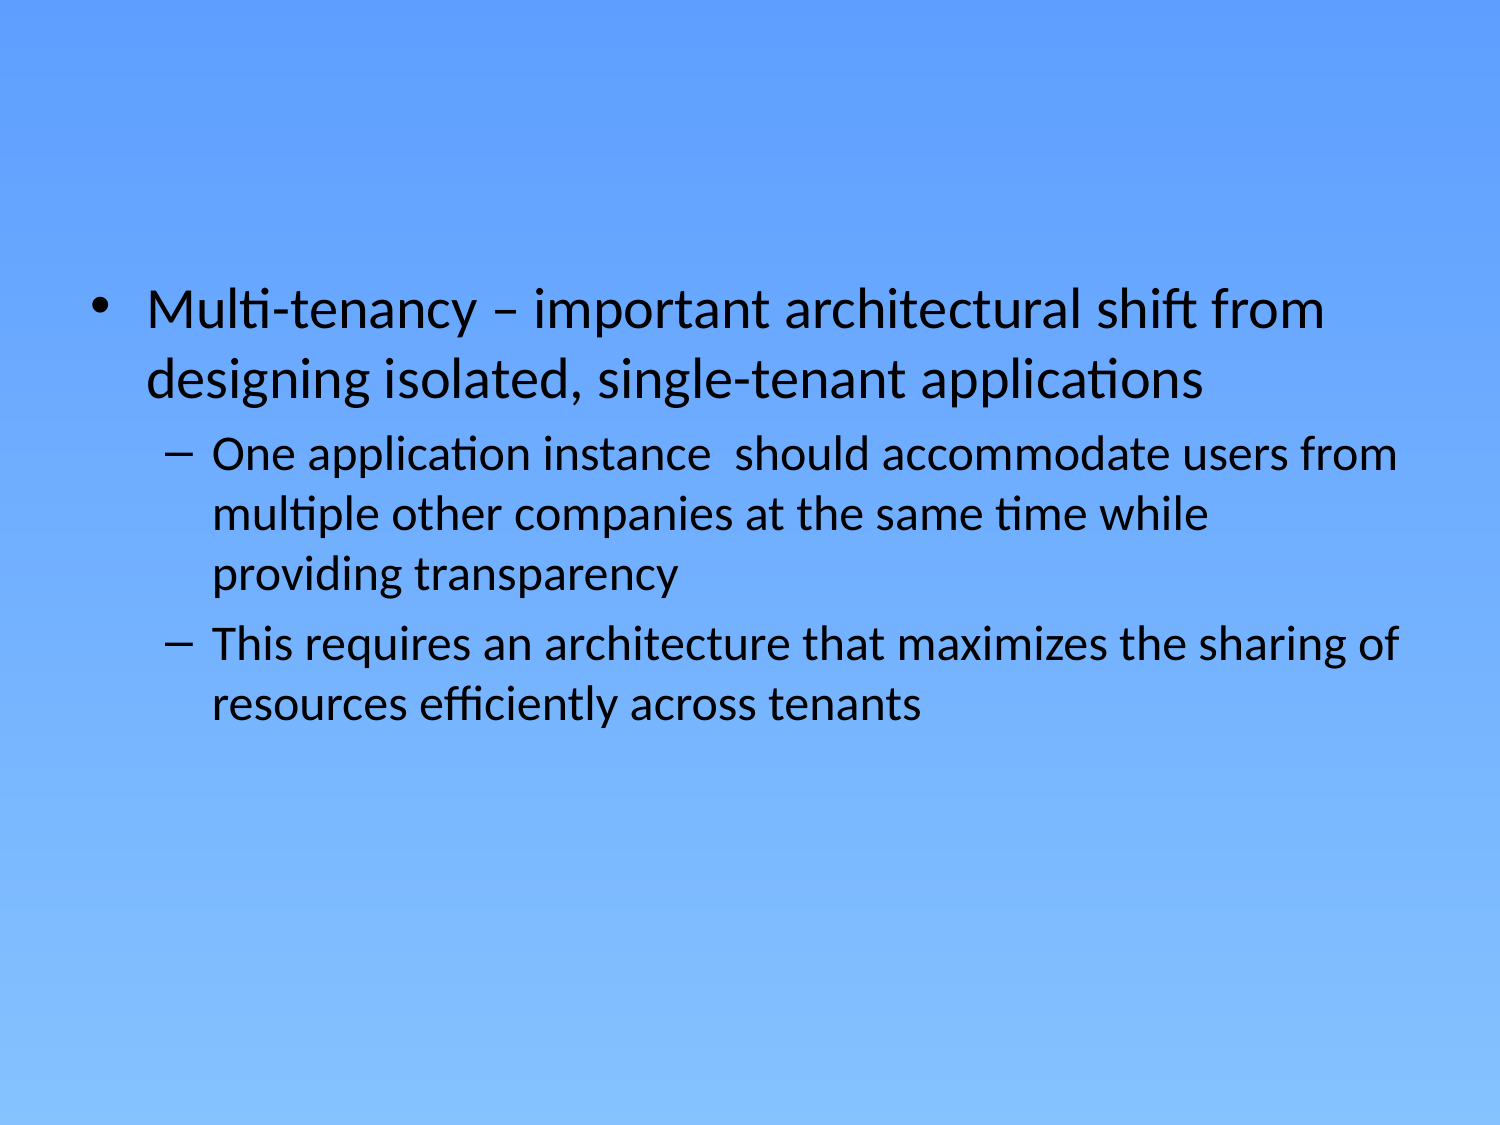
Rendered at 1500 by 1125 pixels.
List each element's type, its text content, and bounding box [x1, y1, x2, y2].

list Multi-tenancy – important architectural shift from designing isolated, single-tenant applications One application instance should accommodate users from multiple other companies at the same time while providing transparency This requires an architecture that maximizes the sharing of resources efficiently across tenants [75, 262, 1425, 1005]
